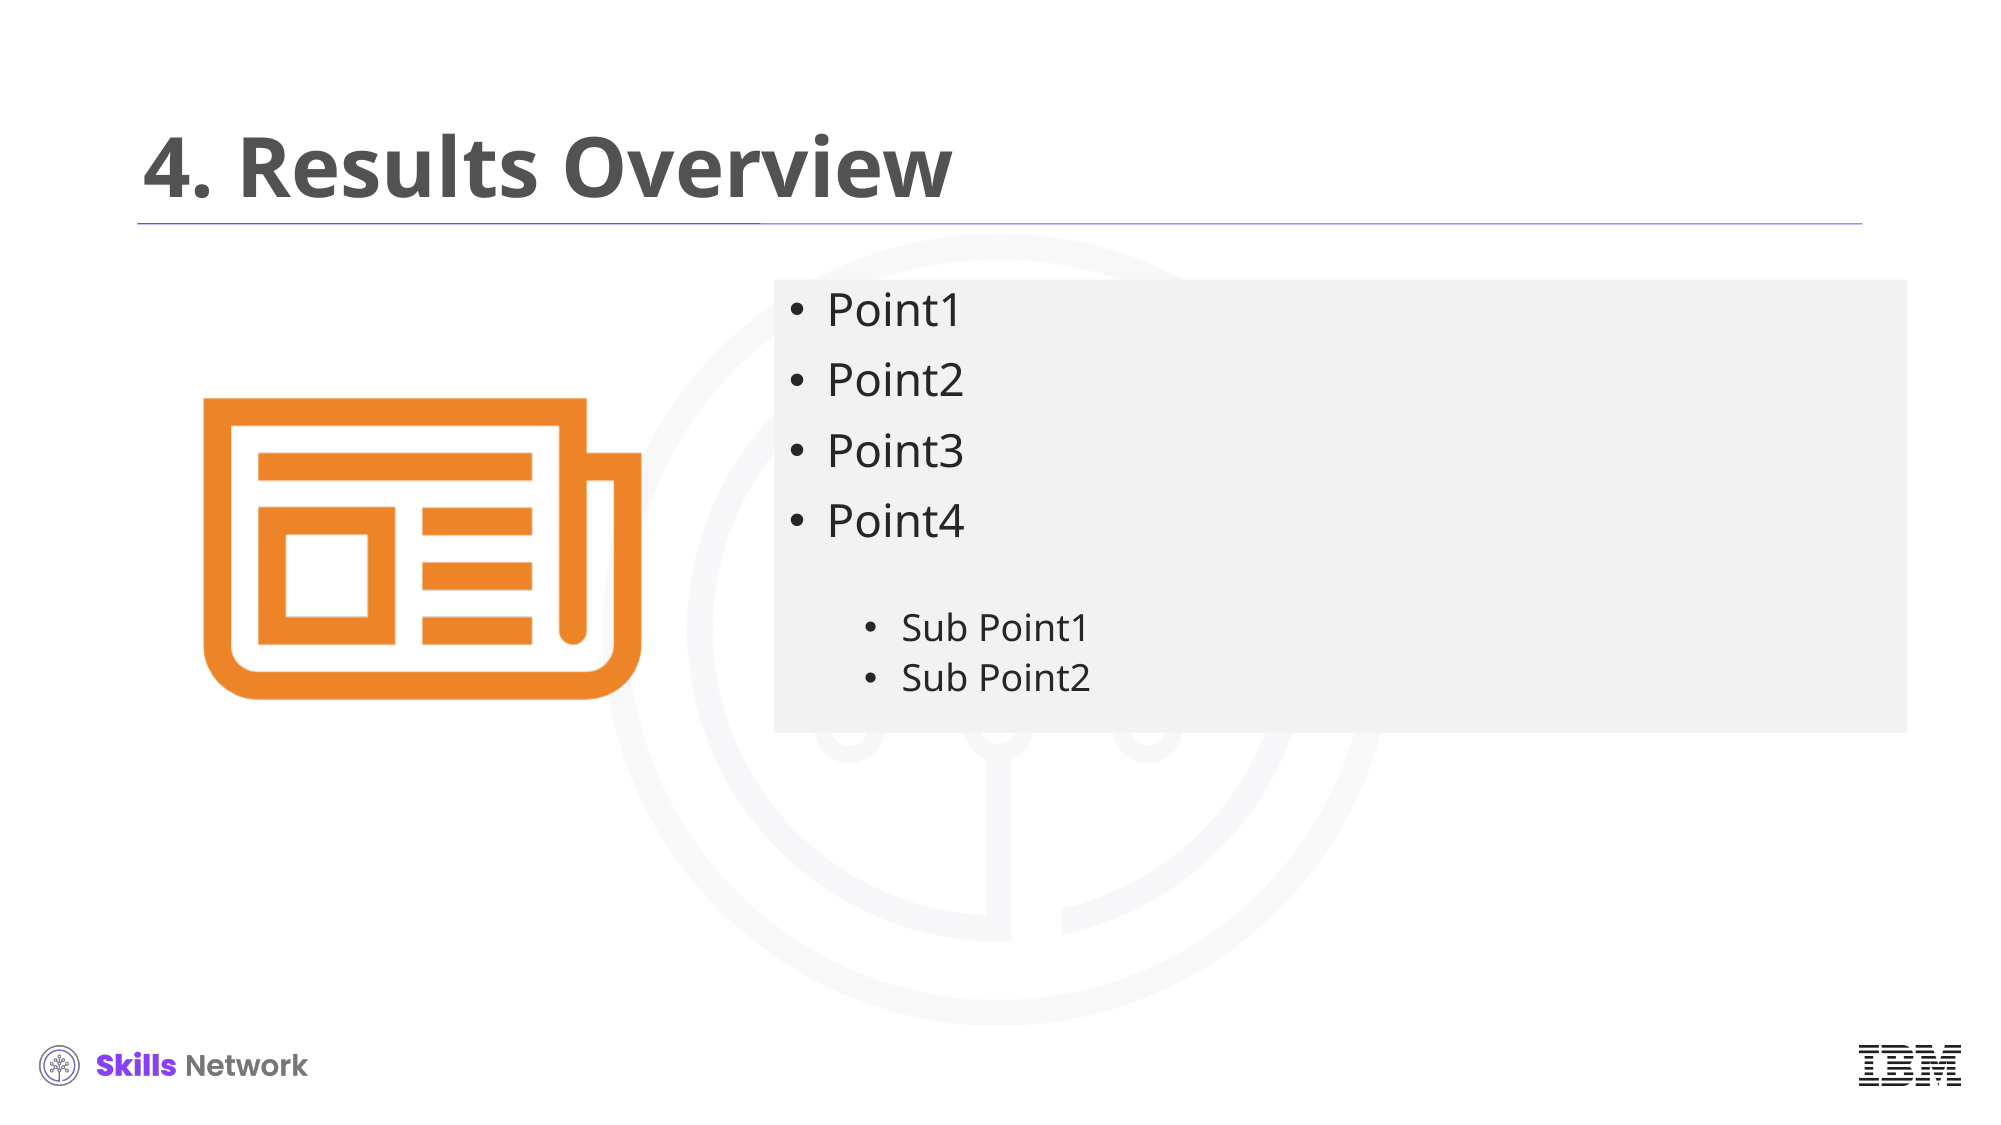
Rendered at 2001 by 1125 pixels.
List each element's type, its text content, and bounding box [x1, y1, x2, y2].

text_box Point1 Point2 Point3 Point4 Sub Point1 Sub Point2 [774, 279, 1908, 733]
picture [160, 300, 685, 825]
picture [39, 1045, 308, 1086]
picture [1859, 1045, 1961, 1086]
title 4. Results Overview [128, 61, 1315, 280]
